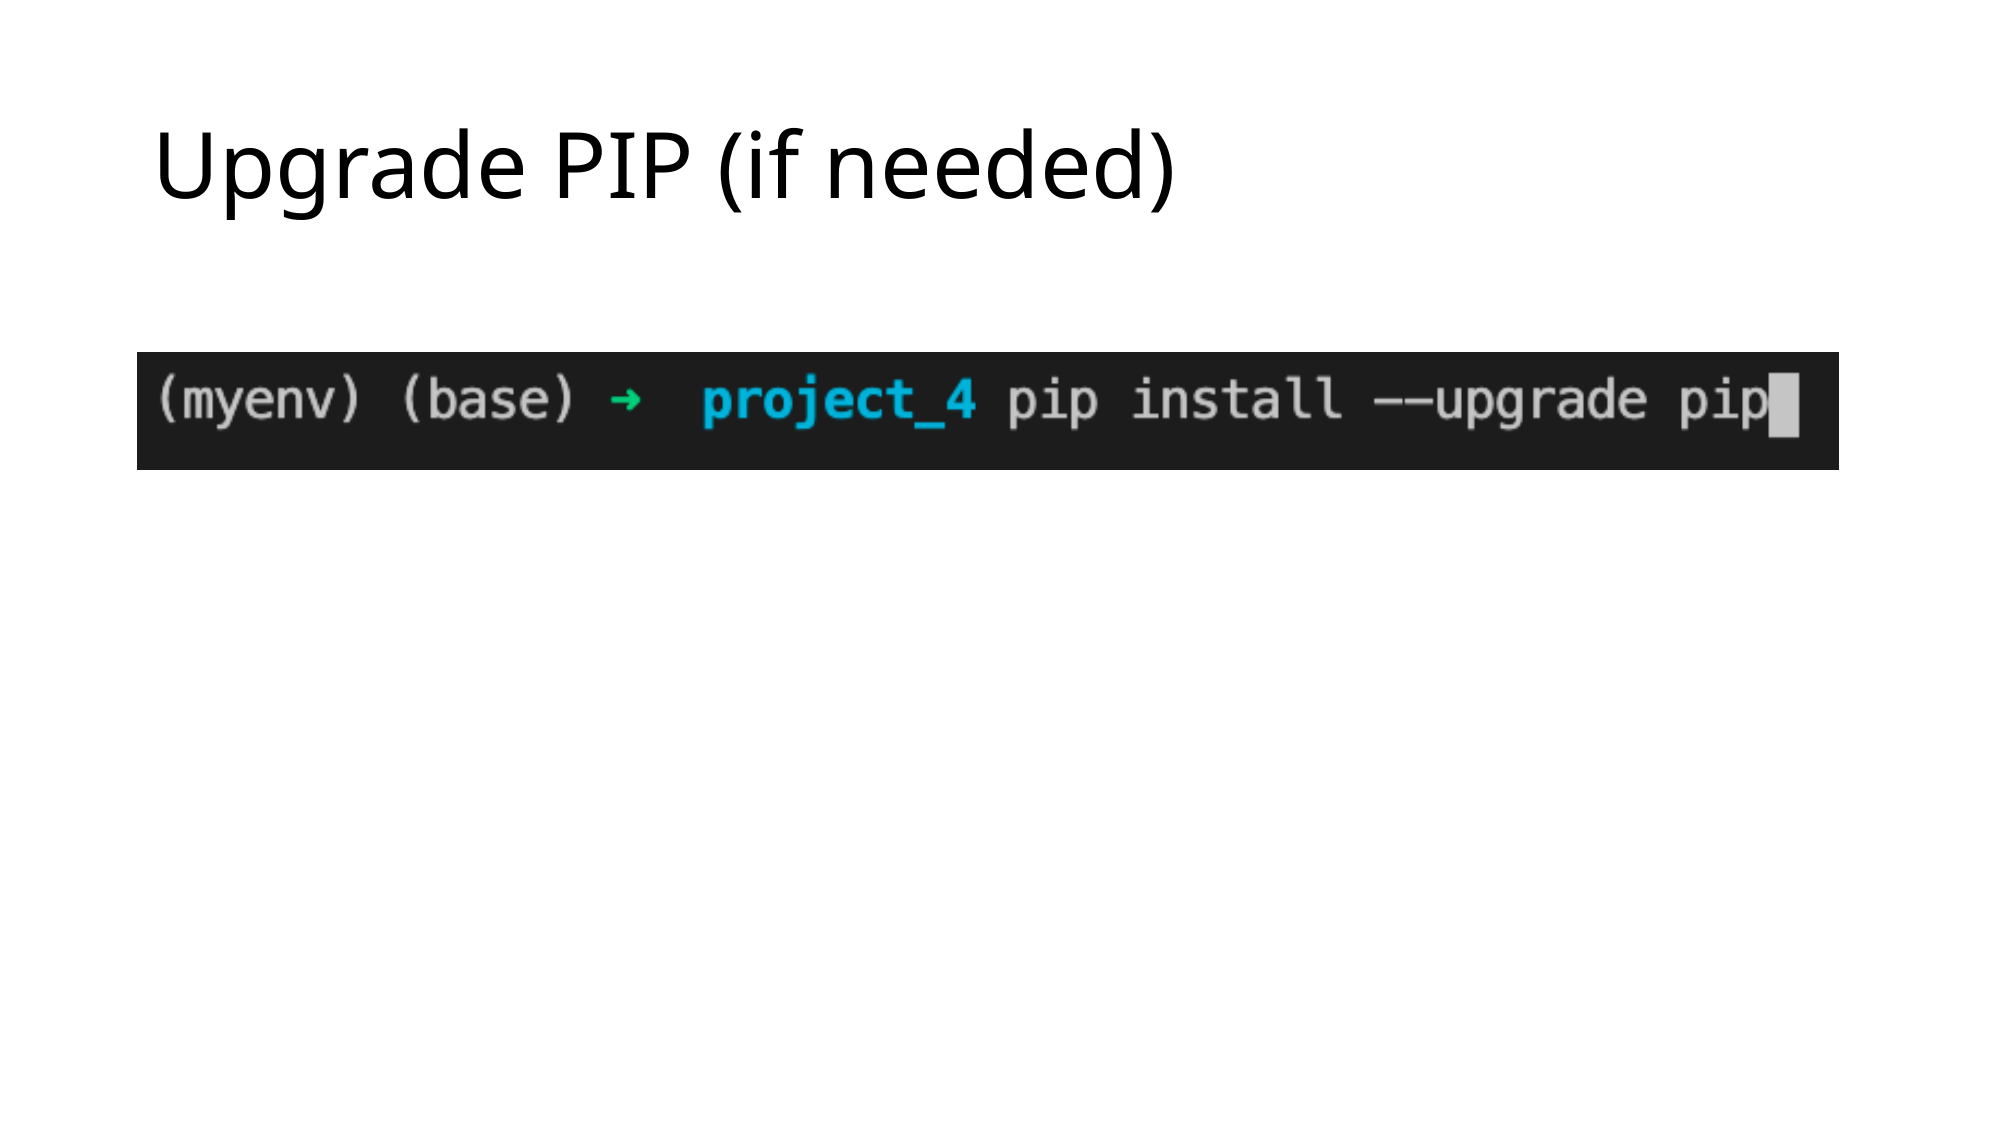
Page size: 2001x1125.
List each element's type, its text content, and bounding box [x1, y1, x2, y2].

title Upgrade PIP (if needed) [137, 59, 1863, 278]
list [137, 352, 1839, 470]
